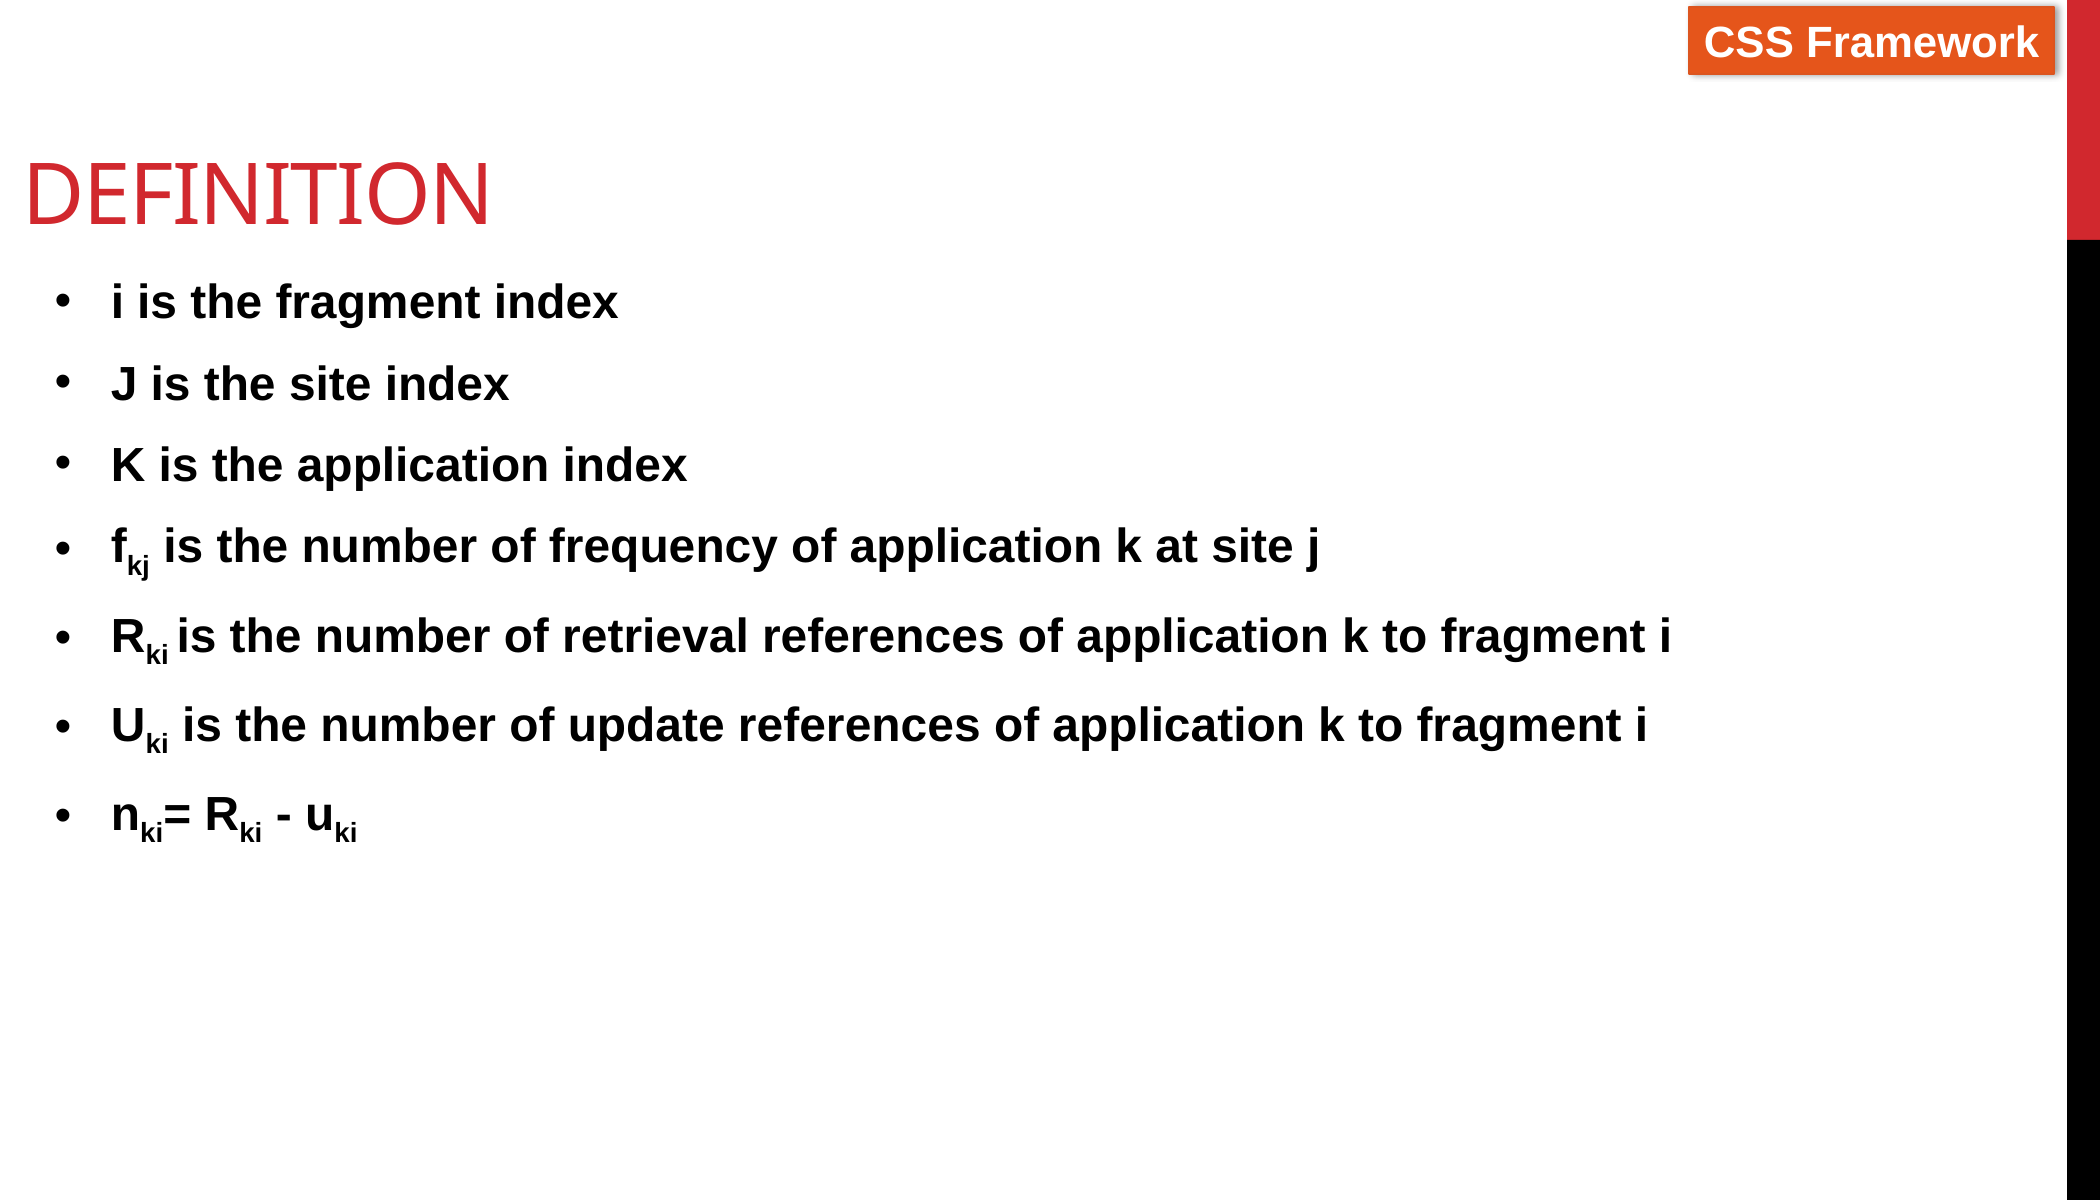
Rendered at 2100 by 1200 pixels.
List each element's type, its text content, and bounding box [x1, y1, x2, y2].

list i is the fragment index J is the site index K is the application index fkj is the number of frequency of application k at site j Rki is the number of retrieval references of application k to fragment i Uki is the number of update references of application k to fragment i nki= Rki - uki [37, 262, 2000, 1138]
title Definition [5, 9, 1225, 250]
